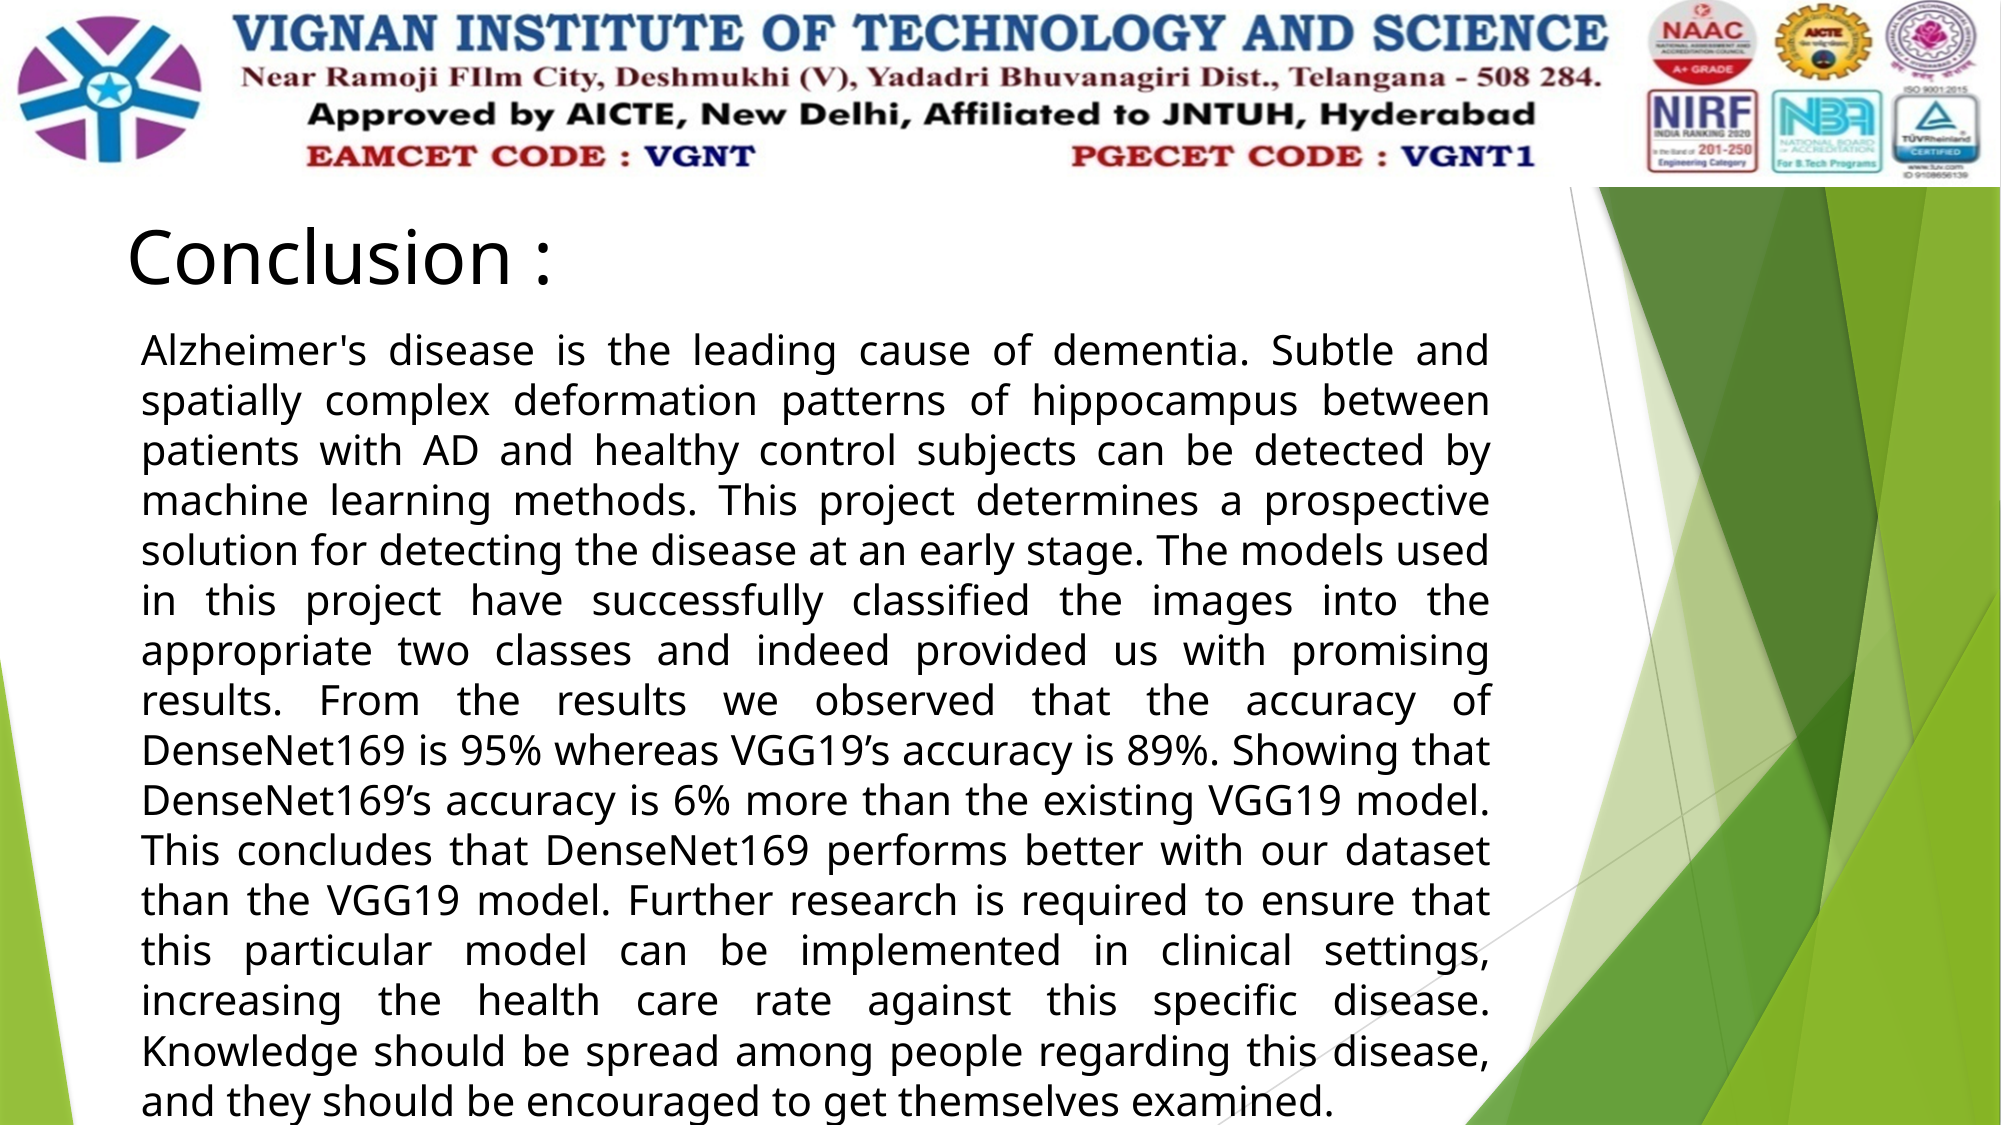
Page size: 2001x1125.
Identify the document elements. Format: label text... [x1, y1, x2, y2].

picture [0, 0, 2000, 188]
title Conclusion : [111, 202, 1522, 317]
text_box Alzheimer's disease is the leading cause of dementia. Subtle and spatially complex deformation patterns of hippocampus between patients with AD and healthy control subjects can be detected by machine learning methods. This project determines a prospective solution for detecting the disease at an early stage. The models used in this project have successfully classified the images into the appropriate two classes and indeed provided us with promising results. From the results we observed that the accuracy of DenseNet169 is 95% whereas VGG19’s accuracy is 89%. Showing that DenseNet169’s accuracy is 6% more than the existing VGG19 model. This concludes that DenseNet169 performs better with our dataset than the VGG19 model. Further research is required to ensure that this particular model can be implemented in clinical settings, increasing the health care rate against this specific disease. Knowledge should be spread among people regarding this disease, and they should be encouraged to get themselves examined. [126, 316, 1507, 1125]
